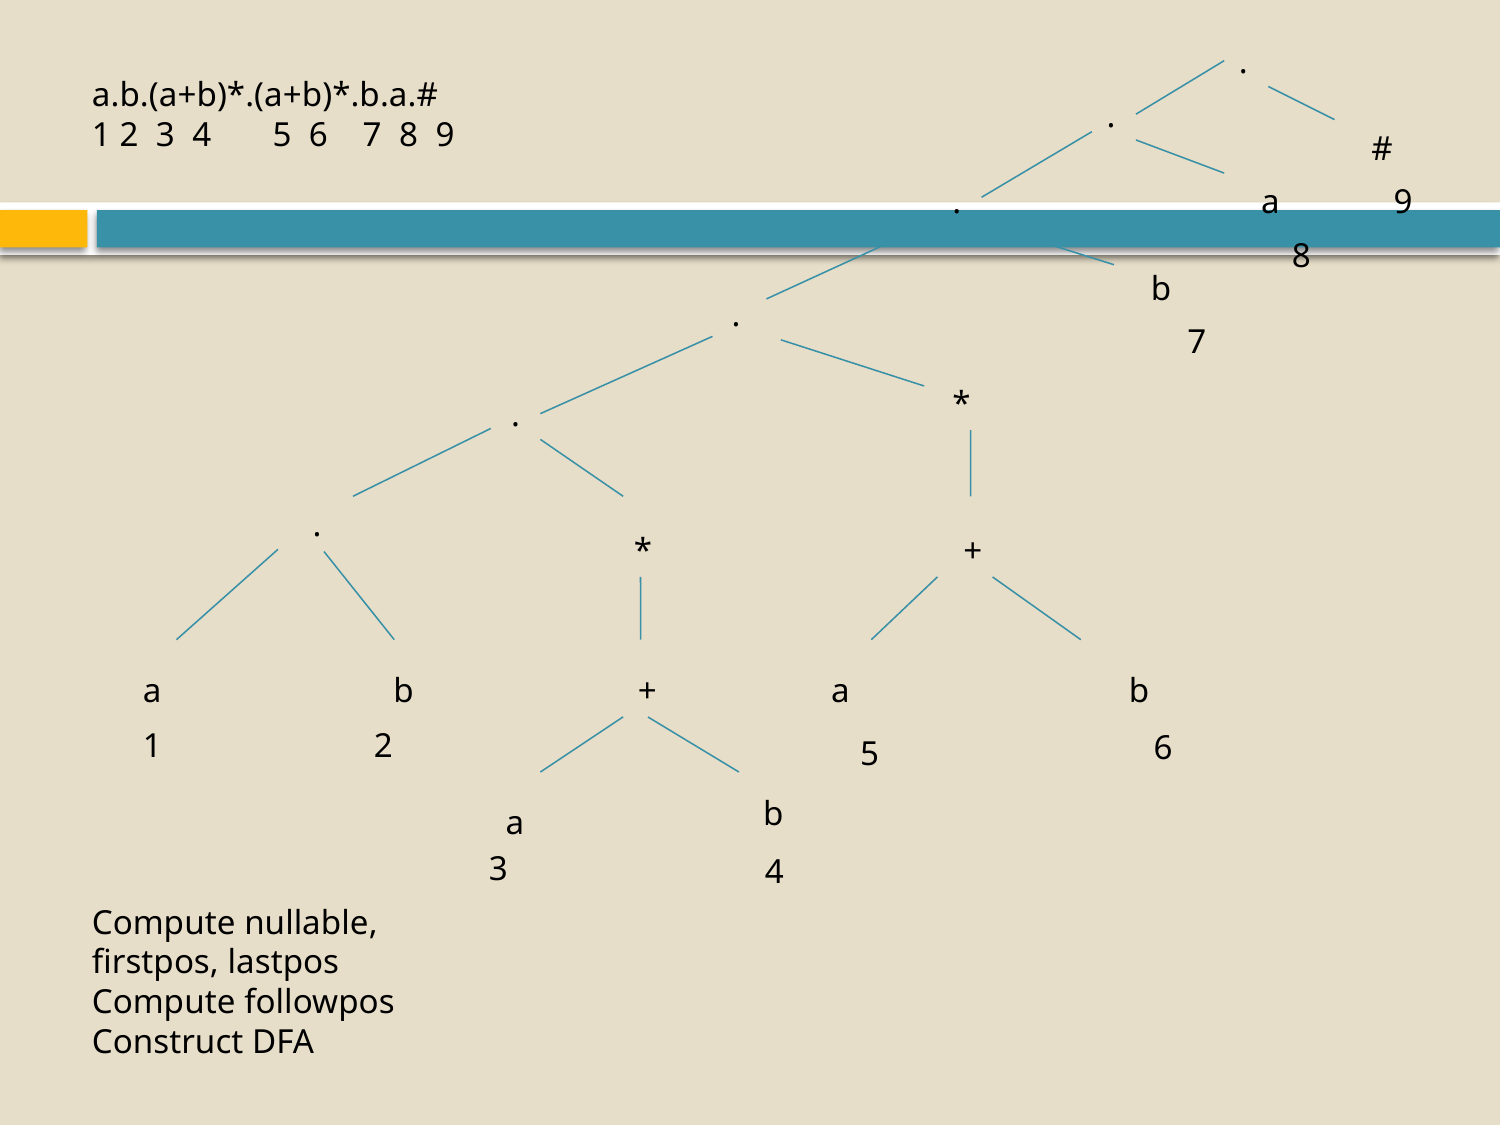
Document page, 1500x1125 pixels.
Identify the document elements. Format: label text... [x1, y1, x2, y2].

text_box [1004, 131, 1093, 185]
text_box 9 [1378, 173, 1456, 228]
text_box [541, 335, 713, 415]
text_box 1 [128, 716, 177, 772]
text_box a [128, 661, 199, 717]
text_box a.b.(a+b)*.(a+b)*.b.a.# 1 2 3 4 5 6 7 8 9 [77, 66, 479, 161]
text_box [780, 339, 925, 387]
text_box . [1091, 86, 1136, 142]
text_box [323, 551, 395, 641]
text_box [870, 576, 939, 641]
text_box b [1135, 259, 1191, 315]
text_box . [716, 286, 783, 341]
text_box [647, 716, 740, 773]
text_box [539, 438, 624, 497]
text_box 7 [1172, 313, 1225, 368]
text_box . [496, 386, 541, 441]
text_box [175, 548, 279, 641]
text_box b [748, 785, 813, 840]
text_box [1135, 139, 1225, 174]
text_box 4 [749, 842, 813, 898]
text_box Compute nullable, firstpos, lastpos Compute followpos Construct DFA [77, 893, 445, 1068]
text_box [992, 225, 1115, 266]
text_box 6 [1138, 718, 1191, 774]
text_box b [1113, 661, 1164, 717]
text_box 8 [1277, 226, 1346, 281]
text_box + [948, 521, 1037, 577]
text_box # [1356, 119, 1401, 175]
text_box b [378, 661, 445, 717]
text_box a [816, 661, 883, 717]
text_box [1267, 85, 1335, 121]
text_box 3 [474, 840, 541, 895]
text_box . [297, 496, 351, 551]
text_box [352, 427, 492, 497]
text_box a [490, 794, 552, 849]
text_box 5 [845, 724, 905, 780]
text_box . [1224, 33, 1269, 88]
text_box a [1246, 173, 1302, 228]
text_box [783, 225, 925, 293]
text_box [1136, 59, 1225, 115]
text_box [992, 576, 1082, 641]
text_box * [619, 521, 662, 577]
text_box + [623, 661, 673, 717]
text_box * [937, 375, 1004, 430]
text_box . [937, 173, 1004, 228]
text_box 2 [359, 716, 412, 772]
